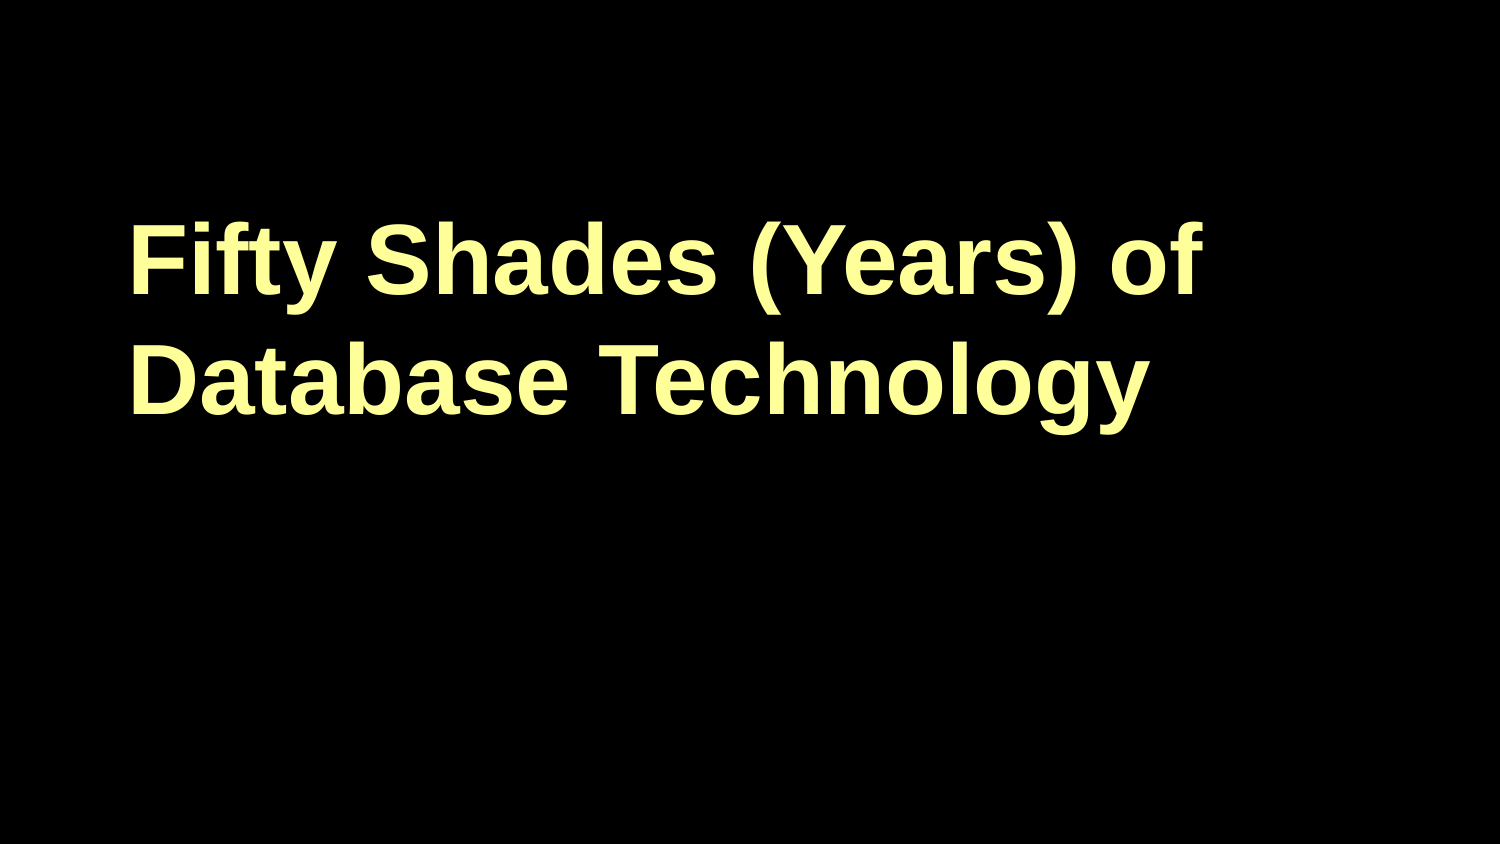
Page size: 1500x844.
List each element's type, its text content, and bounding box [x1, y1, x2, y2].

text_box Fifty Shades (Years) of Database Technology [112, 259, 1388, 450]
